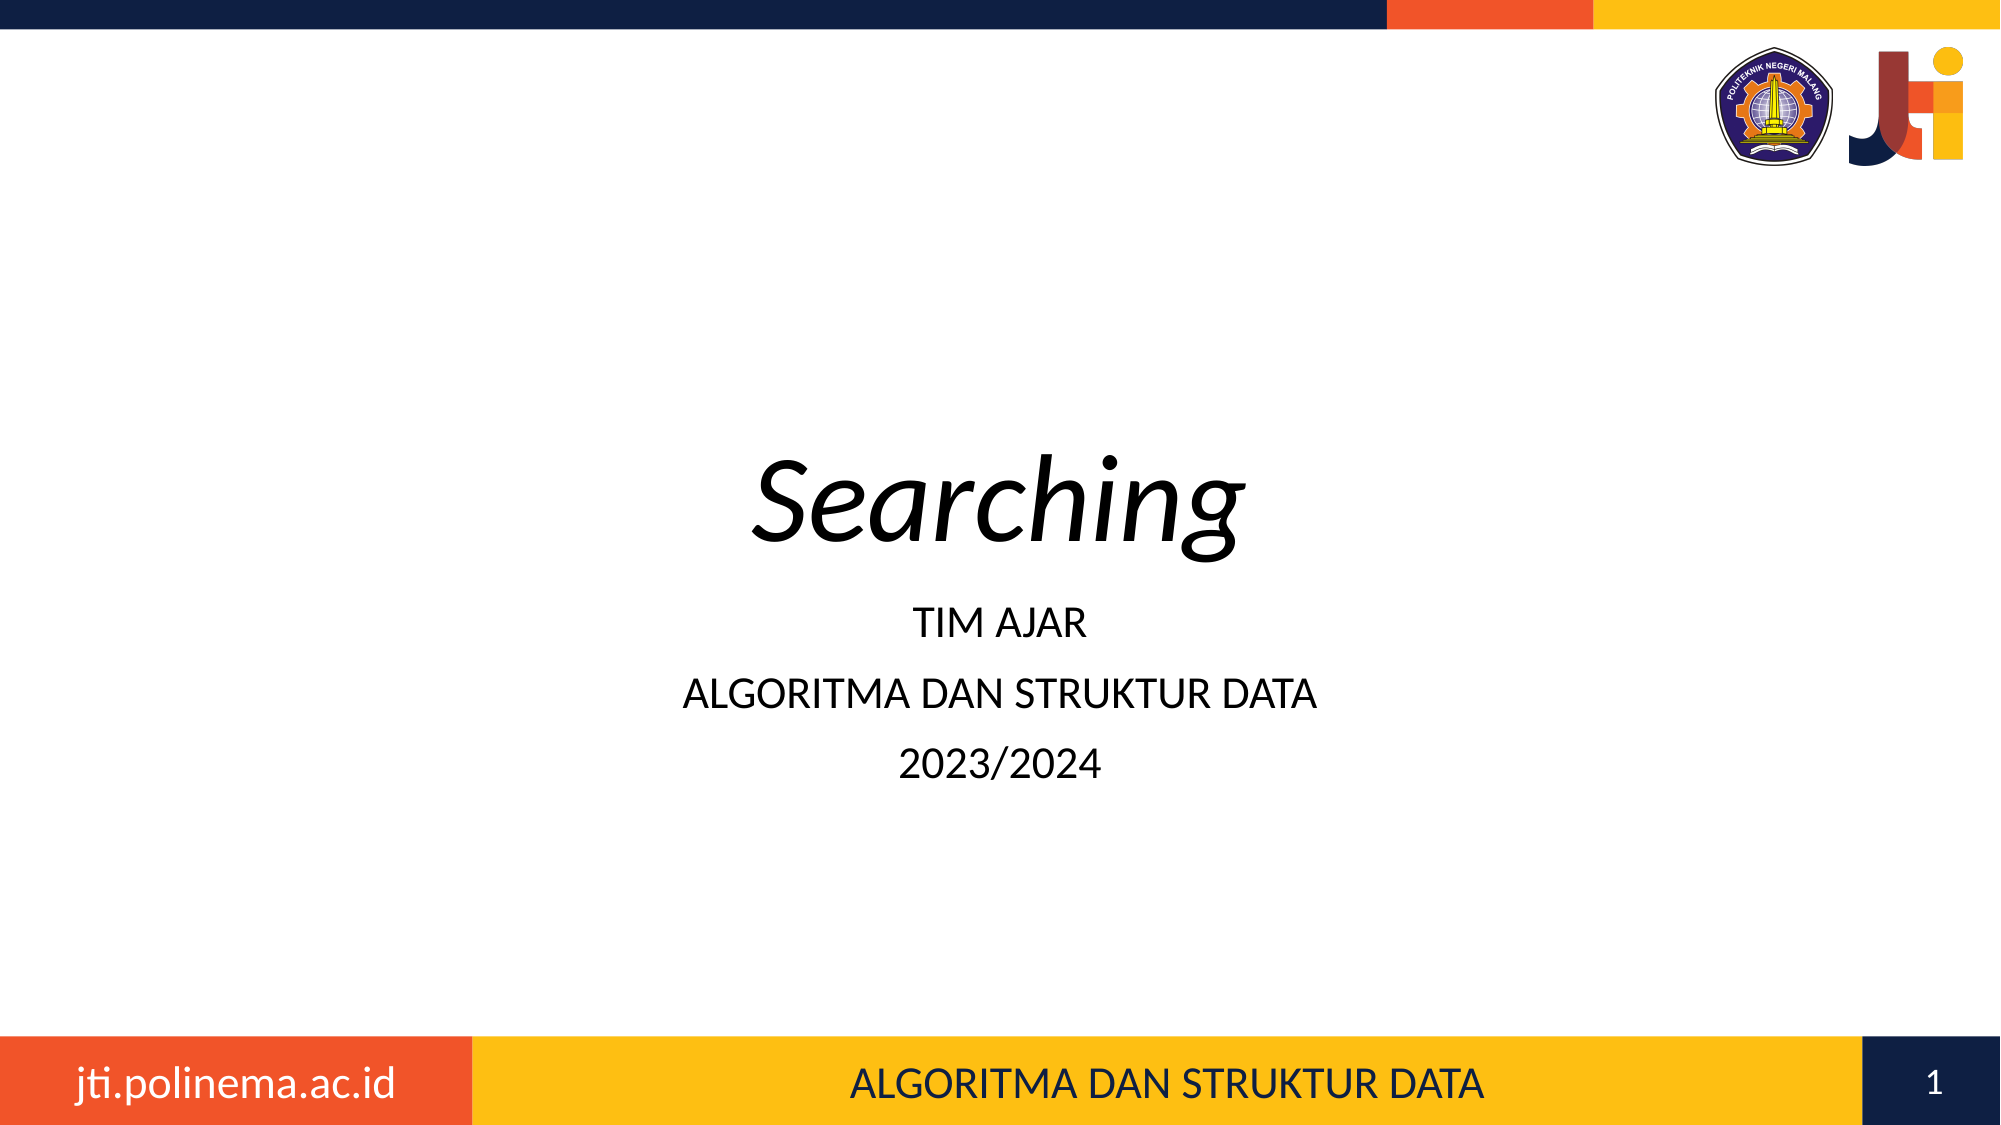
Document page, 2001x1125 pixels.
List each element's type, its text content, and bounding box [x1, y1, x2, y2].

subtitle TIM AJAR ALGORITMA DAN STRUKTUR DATA 2023/2024 [249, 590, 1750, 863]
slide_number 1 [1888, 1049, 1980, 1110]
picture [1715, 47, 1833, 166]
title Searching [249, 184, 1750, 576]
picture [1849, 47, 1963, 166]
